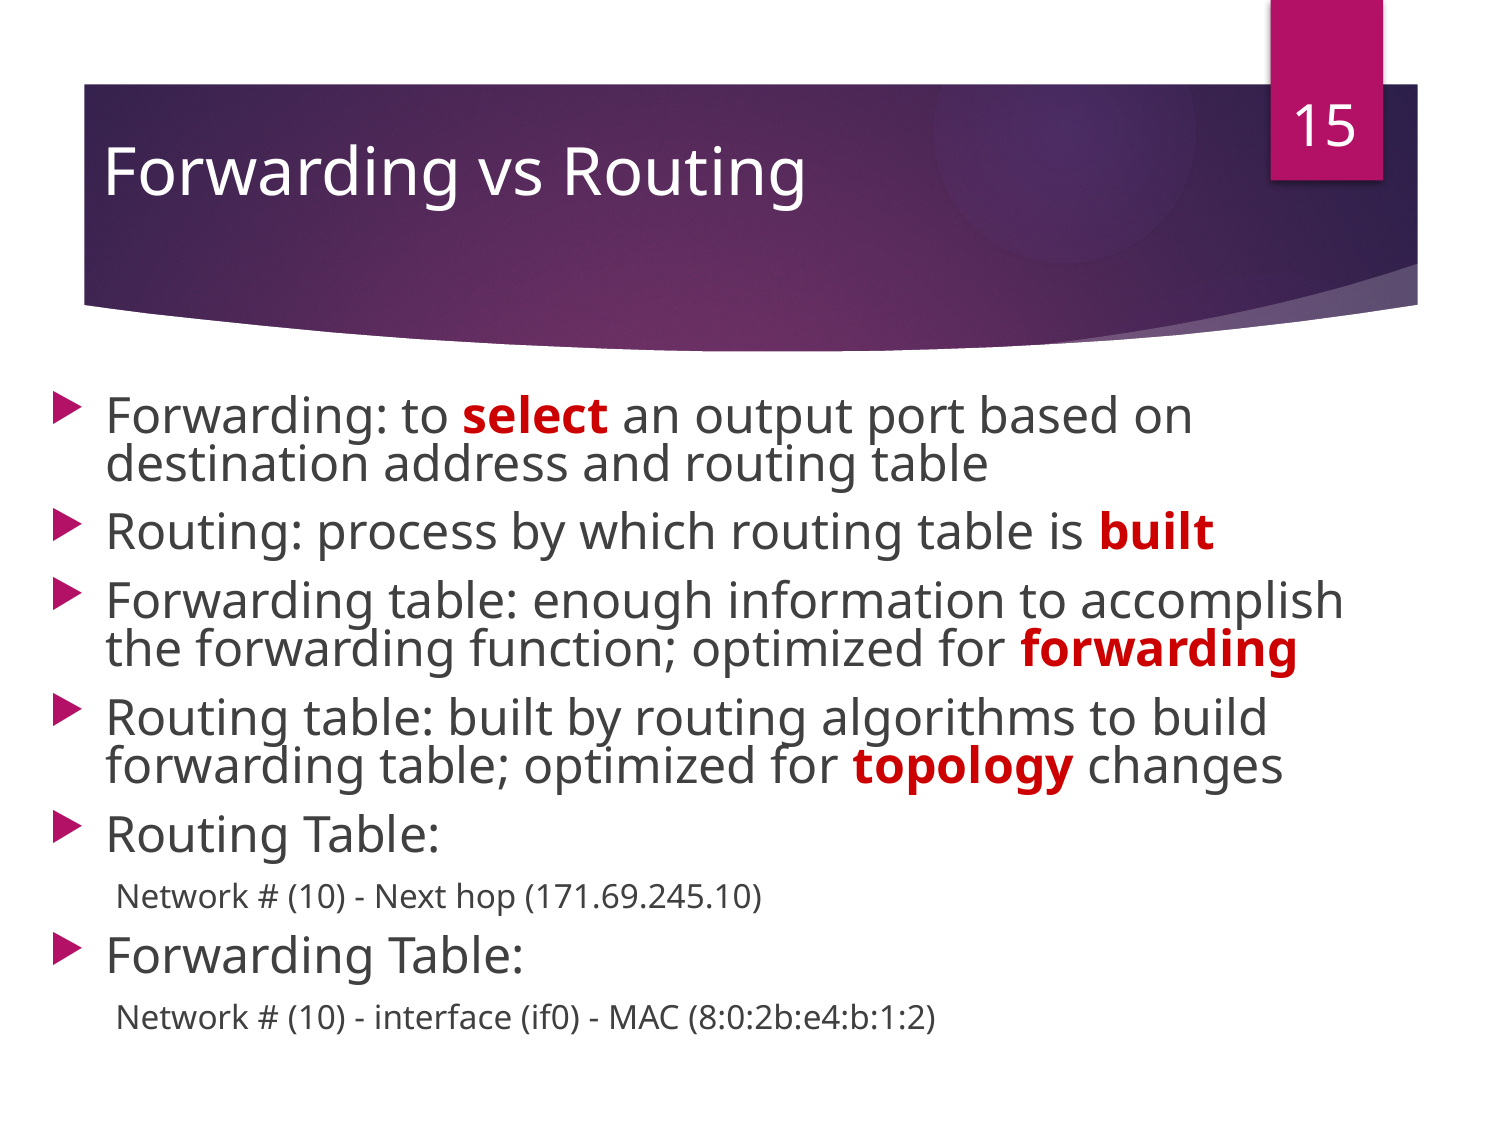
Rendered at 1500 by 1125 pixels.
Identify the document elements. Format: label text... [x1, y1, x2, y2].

slide_number 15 [1259, 48, 1390, 175]
list Forwarding: to select an output port based on destination address and routing table Routing: process by which routing table is built Forwarding table: enough information to accomplish the forwarding function; optimized for forwarding Routing table: built by routing algorithms to build forwarding table; optimized for topology changes Routing Table: Network # (10) - Next hop (171.69.245.10) Forwarding Table: Network # (10) - interface (if0) - MAC (8:0:2b:e4:b:1:2) [34, 387, 1400, 1084]
title Forwarding vs Routing [87, 75, 1363, 263]
